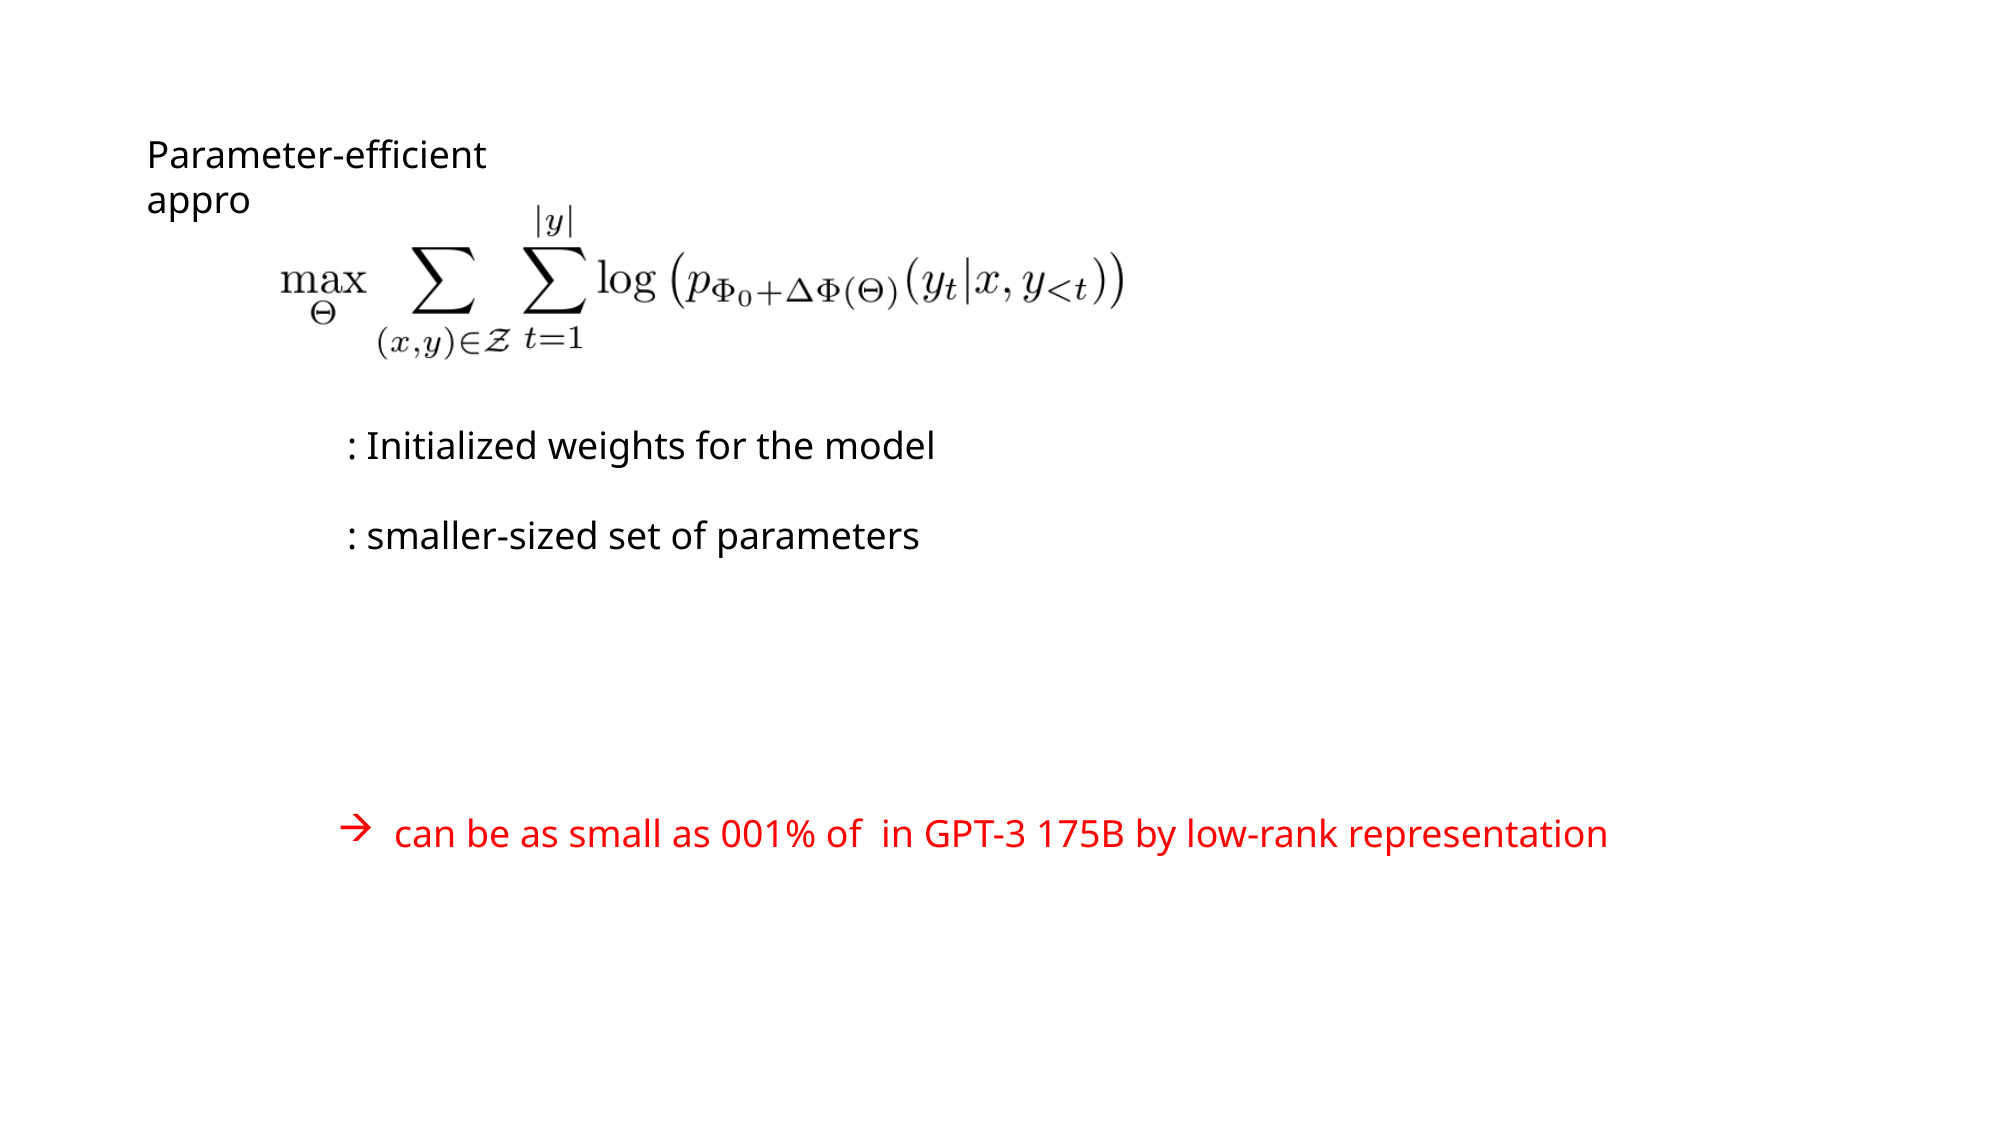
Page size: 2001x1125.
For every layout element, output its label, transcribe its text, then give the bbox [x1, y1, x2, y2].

picture [251, 183, 1147, 377]
text_box Parameter-efficient approach [131, 123, 653, 229]
